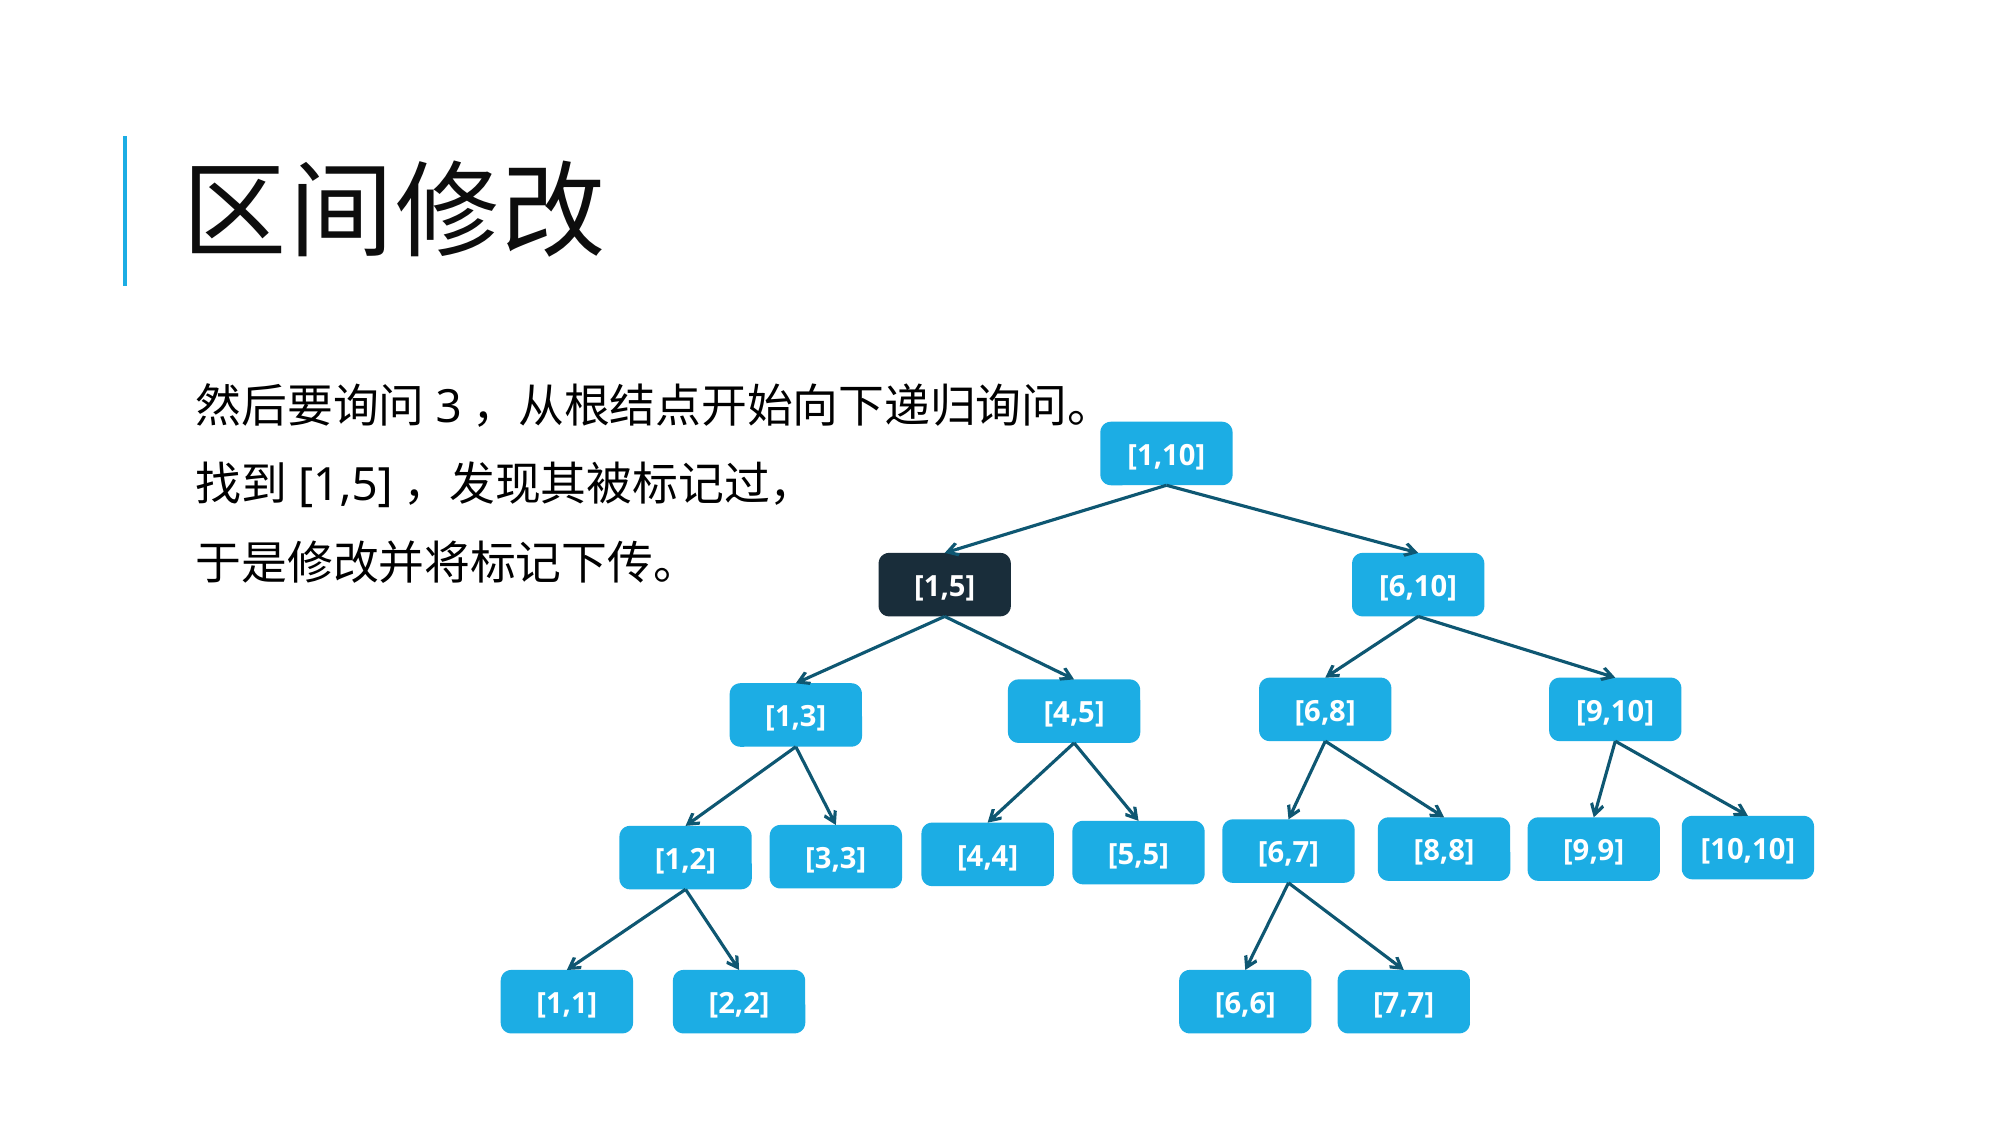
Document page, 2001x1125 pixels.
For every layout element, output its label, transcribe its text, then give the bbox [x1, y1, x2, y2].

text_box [685, 746, 790, 827]
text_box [685, 889, 740, 971]
text_box [6,10] [1350, 551, 1486, 611]
text_box [4,5] [1006, 678, 1142, 739]
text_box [795, 746, 837, 826]
title 区间修改 [168, 96, 1763, 342]
list 然后要询问3，从根结点开始向下递归询问。 找到[1,5]，发现其被标记过， 于是修改并将标记下传。 [173, 375, 1768, 1035]
text_box [6,6] [1177, 968, 1313, 1035]
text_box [1593, 740, 1611, 818]
text_box [1,5] [877, 551, 1013, 611]
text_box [1324, 616, 1413, 678]
text_box [6,7] [1221, 818, 1357, 885]
text_box [5,5] [1071, 819, 1207, 886]
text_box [1614, 740, 1749, 817]
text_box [1288, 882, 1404, 971]
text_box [1166, 485, 1419, 554]
text_box [1,1] [499, 968, 635, 1035]
text_box [4,4] [920, 821, 1056, 888]
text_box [944, 485, 1161, 554]
text_box [3,3] [768, 823, 904, 890]
text_box [6,8] [1257, 676, 1393, 743]
text_box [1,2] [618, 824, 754, 891]
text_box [1073, 742, 1139, 822]
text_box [1244, 882, 1283, 971]
text_box [9,9] [1526, 816, 1662, 883]
text_box [9,10] [1547, 676, 1683, 743]
text_box [1,3] [728, 681, 864, 748]
text_box [7,7] [1336, 968, 1472, 1035]
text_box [944, 616, 1075, 680]
text_box [10,10] [1680, 814, 1816, 881]
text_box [1418, 616, 1616, 678]
text_box [1,10] [1099, 420, 1234, 480]
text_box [566, 889, 680, 971]
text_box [1324, 740, 1445, 818]
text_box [1288, 740, 1321, 820]
text_box [8,8] [1376, 816, 1512, 883]
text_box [987, 742, 1069, 823]
text_box [2,2] [671, 968, 807, 1035]
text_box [795, 616, 940, 684]
